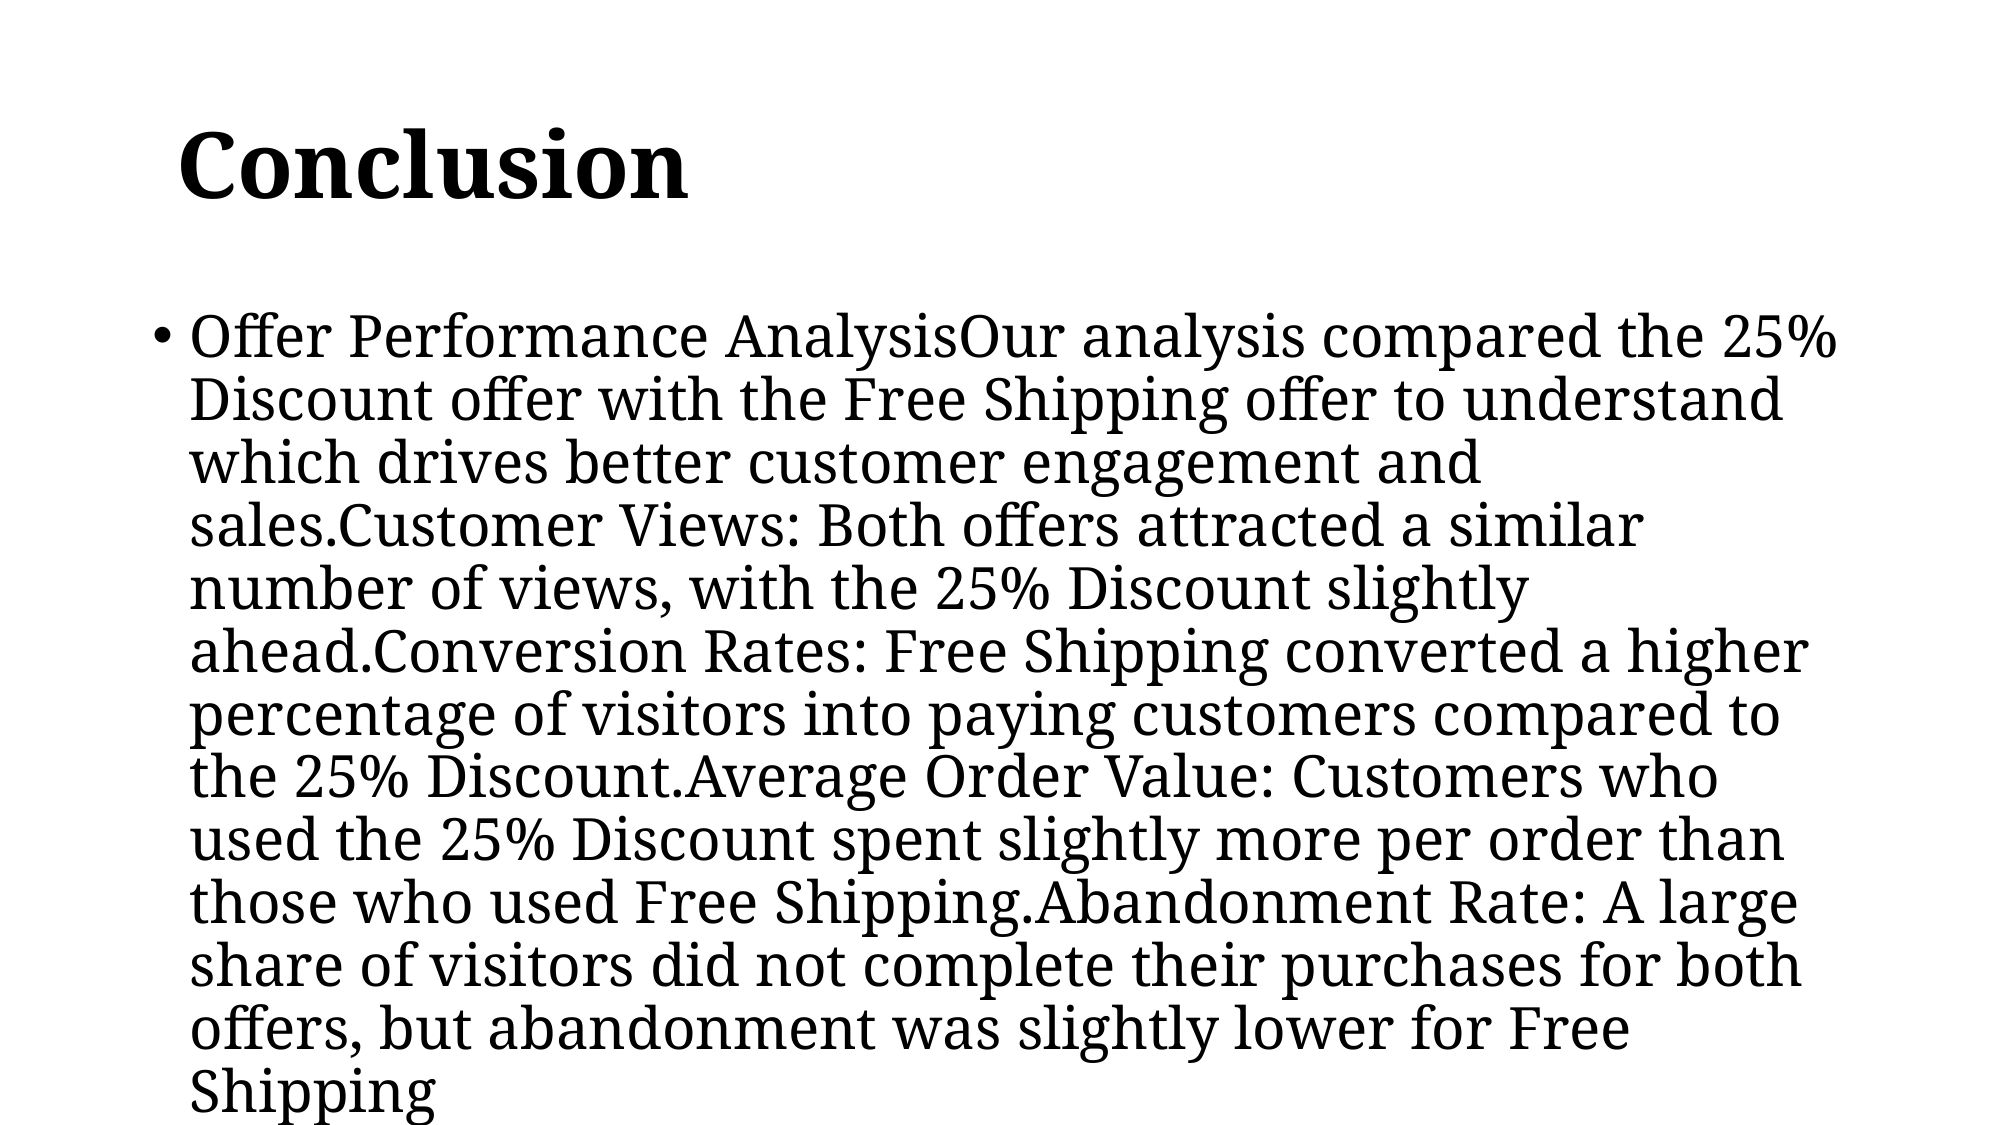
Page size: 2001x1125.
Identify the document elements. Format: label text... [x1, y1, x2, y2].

title Conclusion [137, 59, 1863, 278]
list Offer Performance AnalysisOur analysis compared the 25% Discount offer with the Free Shipping offer to understand which drives better customer engagement and sales.Customer Views: Both offers attracted a similar number of views, with the 25% Discount slightly ahead.Conversion Rates: Free Shipping converted a higher percentage of visitors into paying customers compared to the 25% Discount.Average Order Value: Customers who used the 25% Discount spent slightly more per order than those who used Free Shipping.Abandonment Rate: A large share of visitors did not complete their purchases for both offers, but abandonment was slightly lower for Free Shipping [137, 299, 1863, 1014]
